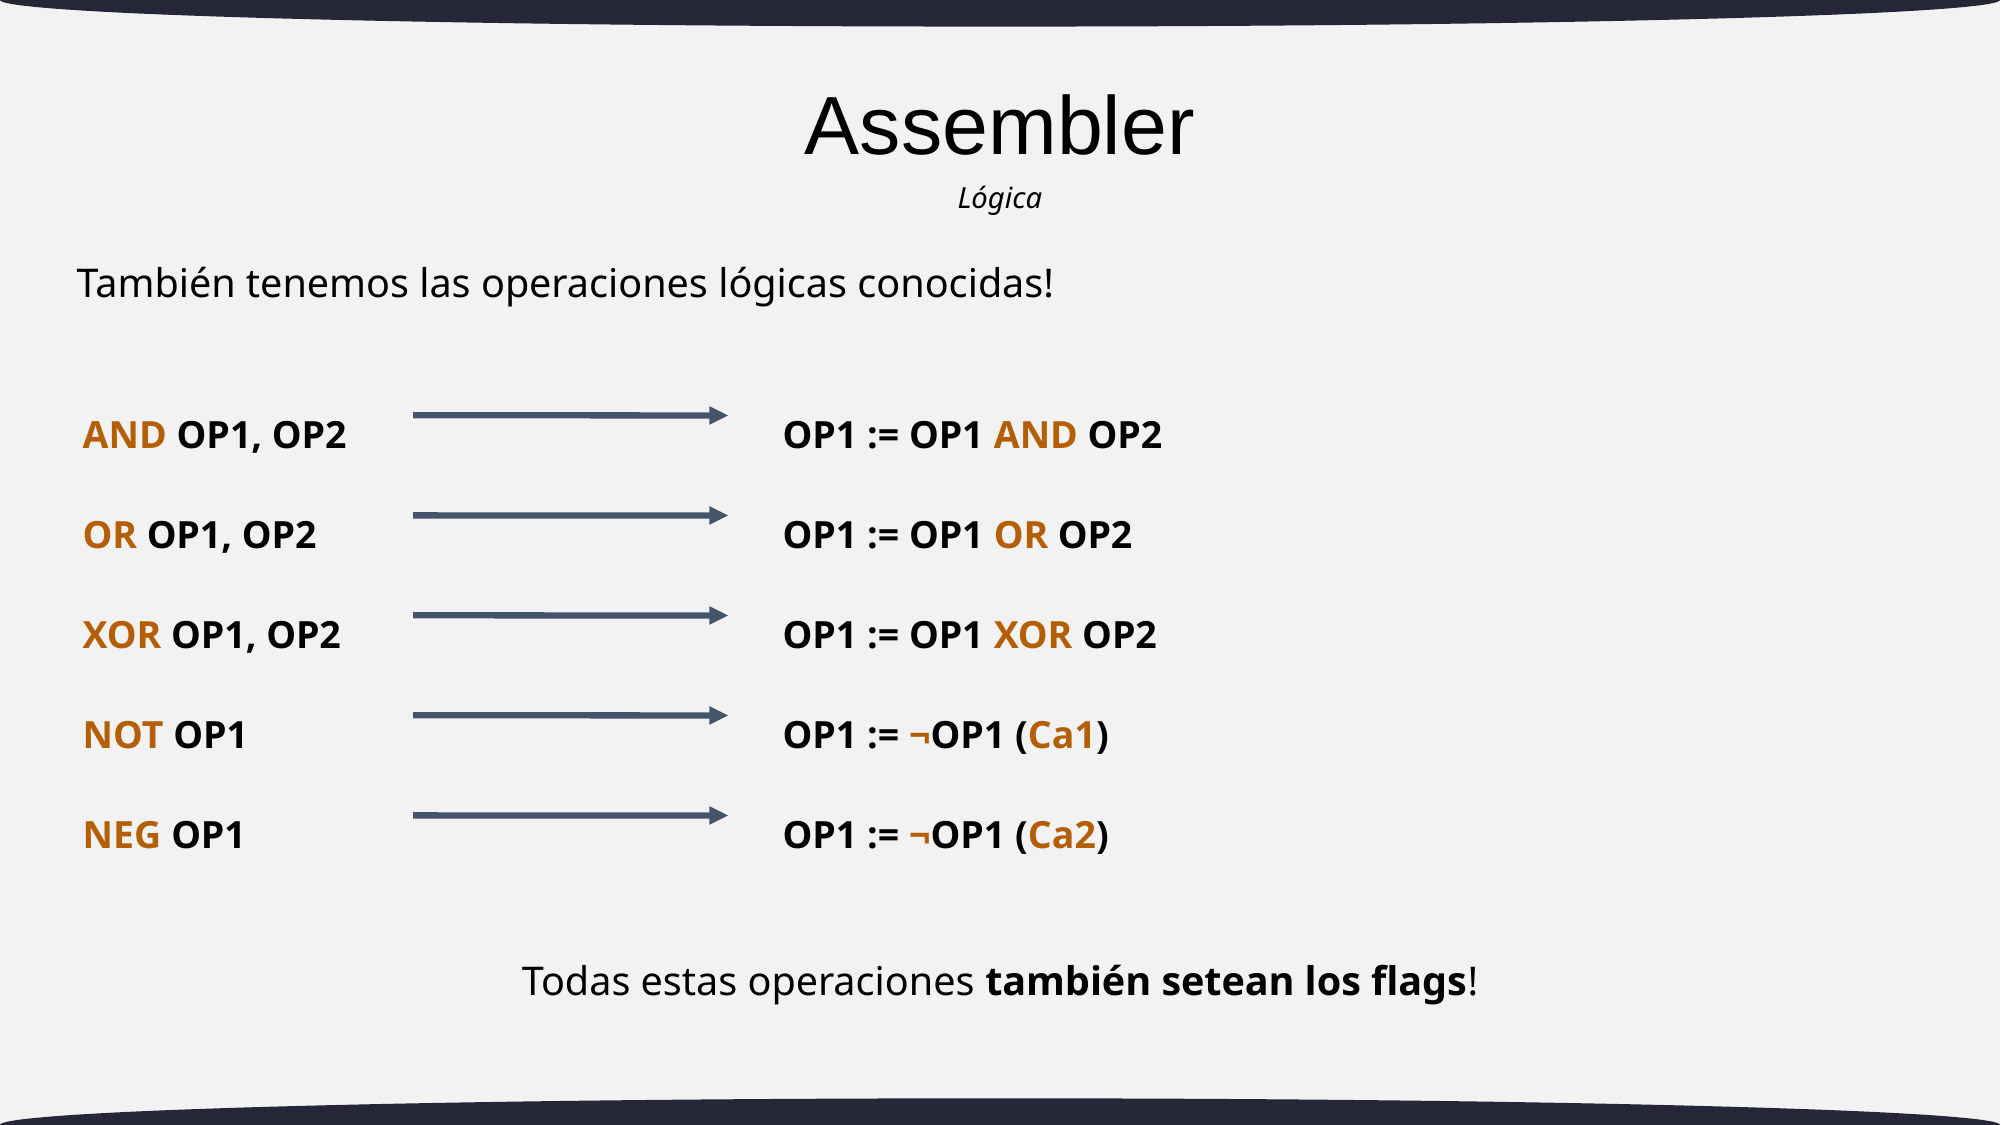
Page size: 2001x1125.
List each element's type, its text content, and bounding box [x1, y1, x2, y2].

title Assembler [525, 57, 1475, 199]
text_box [67, 373, 1273, 460]
text_box Lógica [659, 172, 1341, 223]
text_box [67, 773, 1273, 860]
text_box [67, 573, 1273, 660]
text_box También tenemos las operaciones lógicas conocidas! [61, 235, 1223, 322]
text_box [67, 473, 1273, 560]
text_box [67, 673, 1273, 760]
text_box Todas estas operaciones también setean los flags! [419, 933, 1581, 1020]
